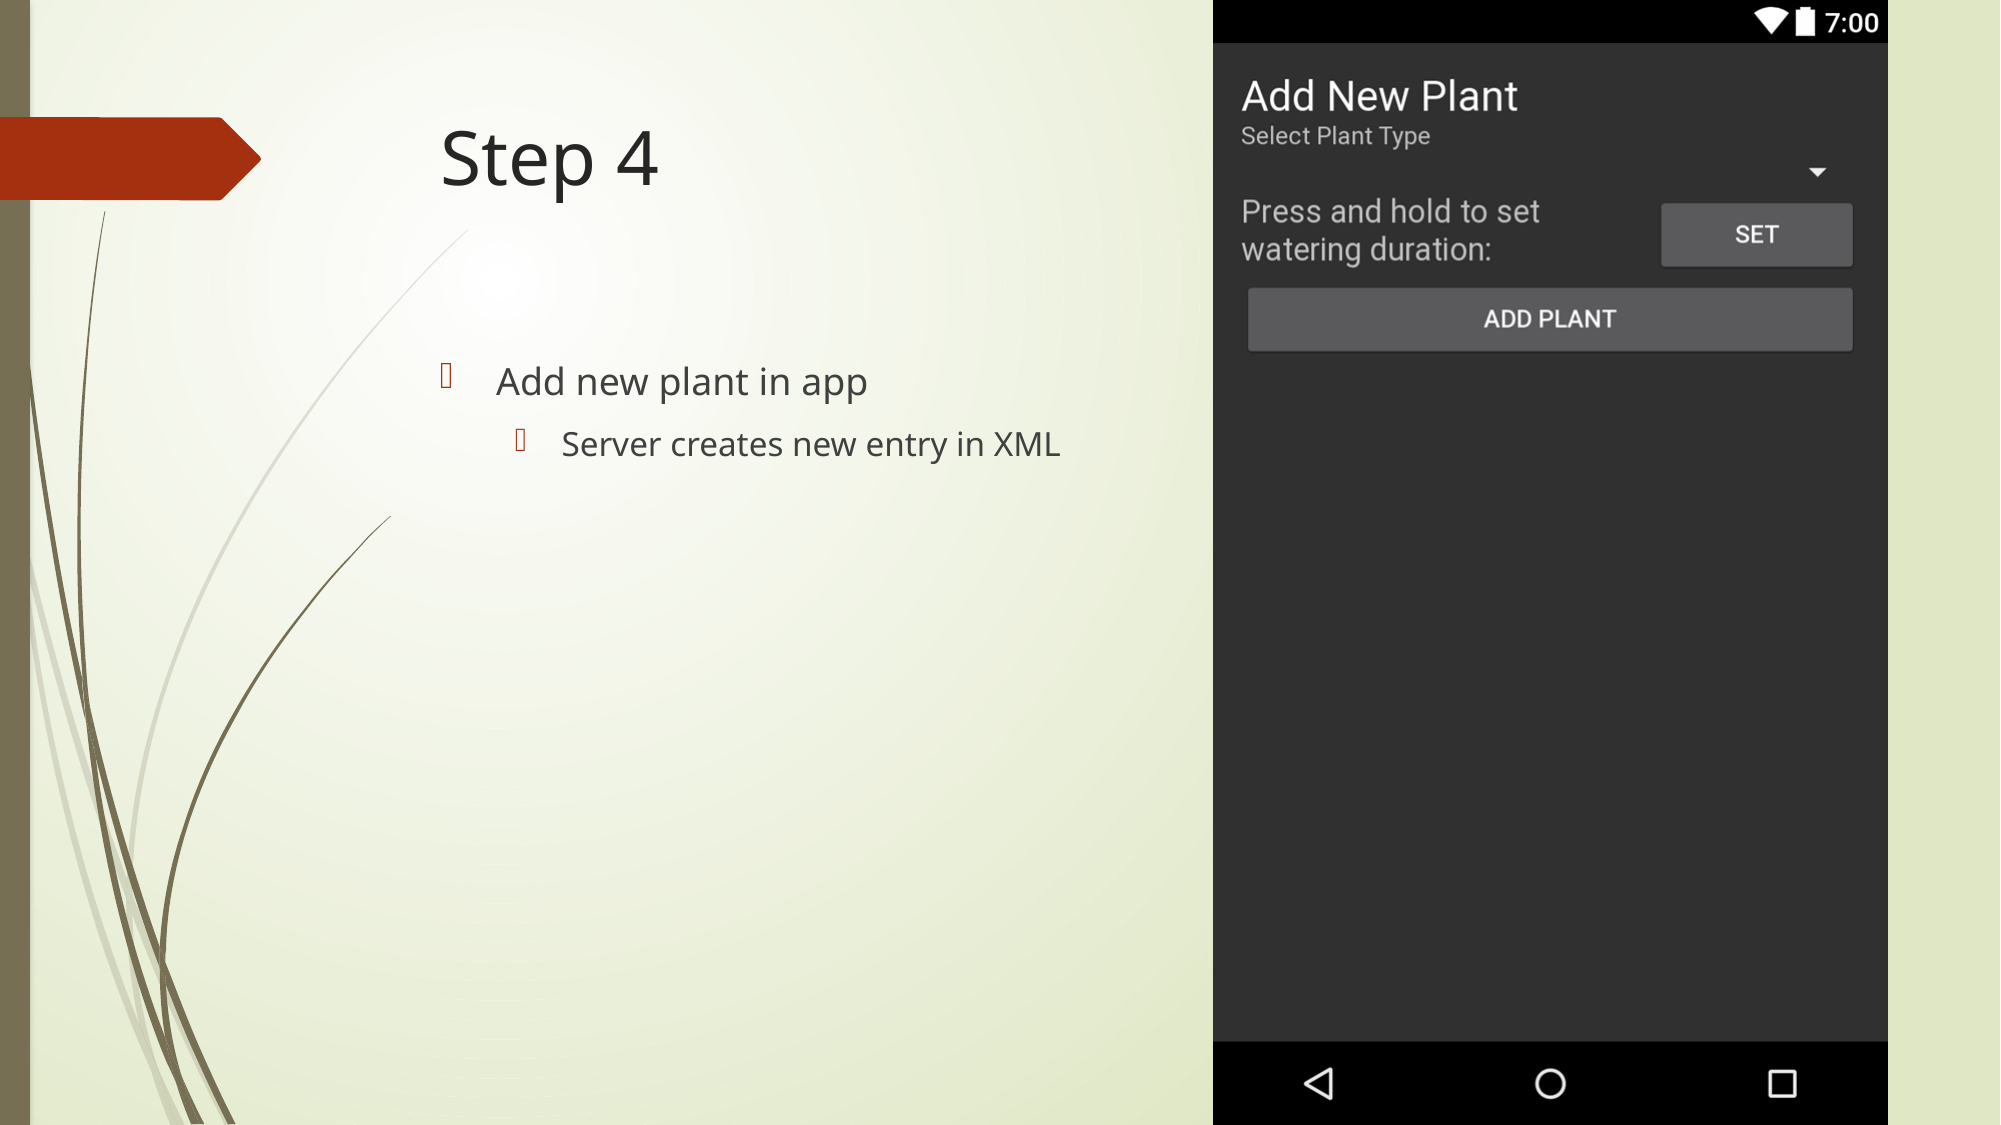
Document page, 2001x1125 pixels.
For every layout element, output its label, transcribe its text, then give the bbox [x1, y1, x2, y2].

list Add new plant in app Server creates new entry in XML [424, 350, 1133, 970]
picture [1212, 0, 1888, 1125]
title Step 4 [425, 102, 1208, 313]
